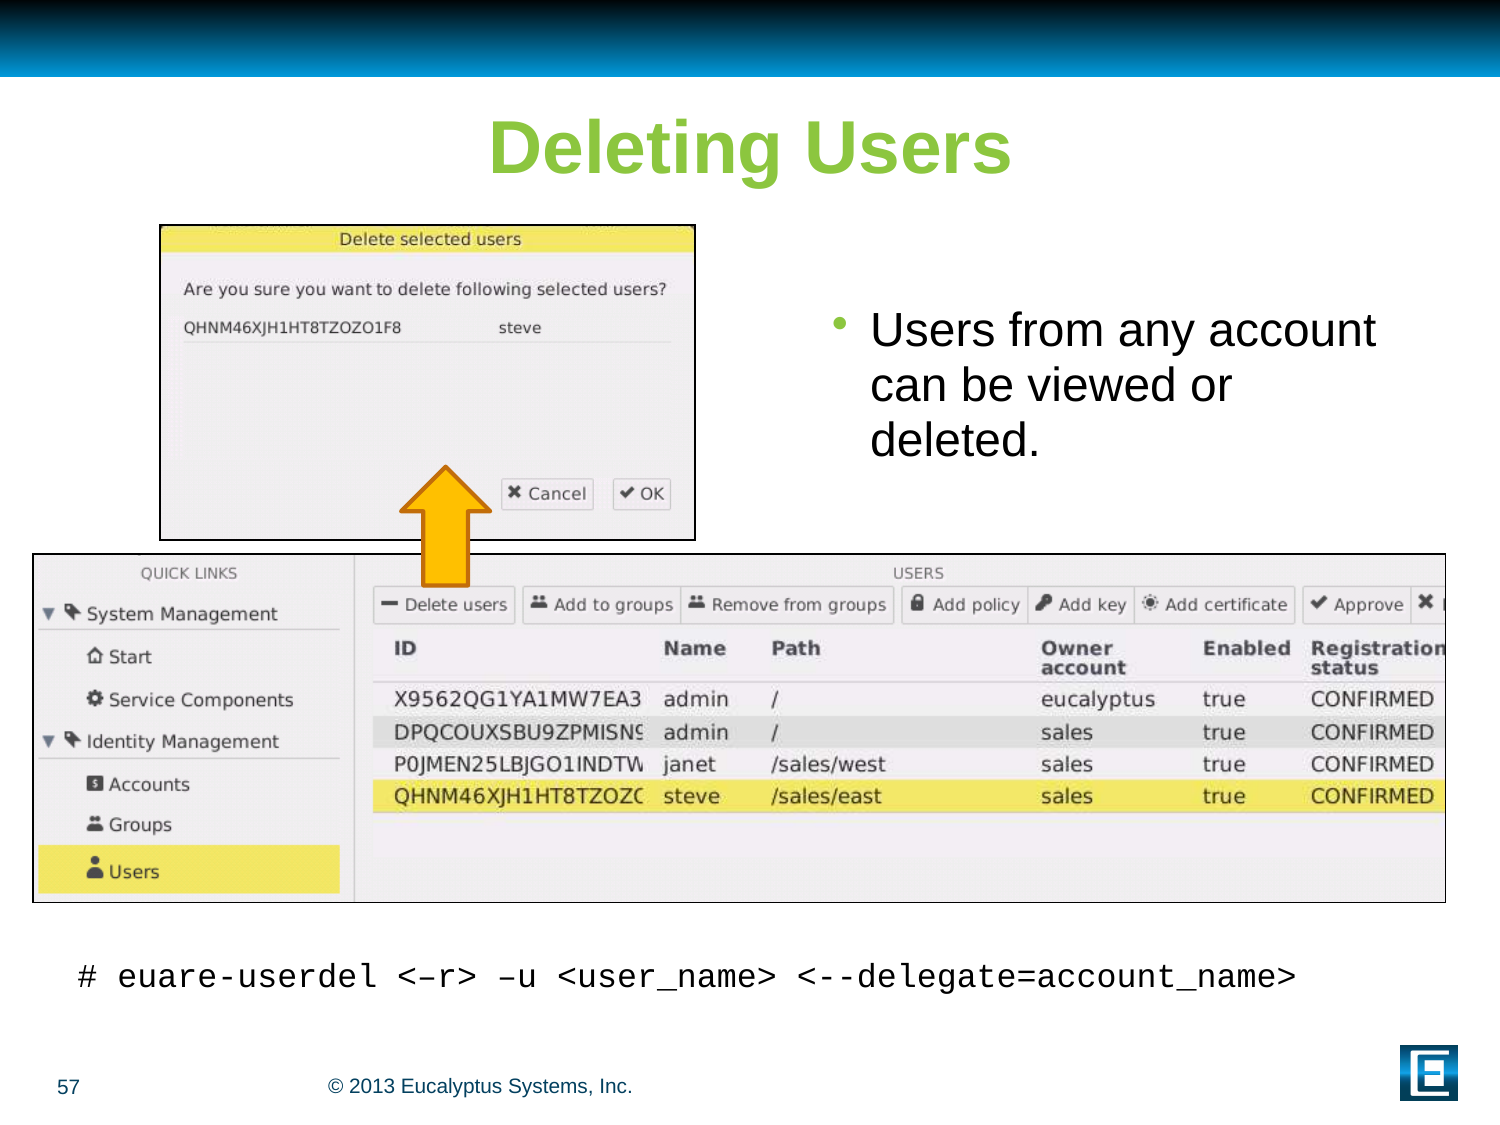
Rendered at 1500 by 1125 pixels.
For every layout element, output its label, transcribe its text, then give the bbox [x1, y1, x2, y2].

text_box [33, 225, 1446, 902]
picture [1400, 1051, 1458, 1095]
slide_number 57 [42, 1060, 117, 1112]
title Deleting Users [51, 99, 1450, 228]
picture [328, 1078, 343, 1093]
text_box # euare-userdel <–r> –u <user_name> <--delegate=account_name> [62, 947, 1445, 1002]
